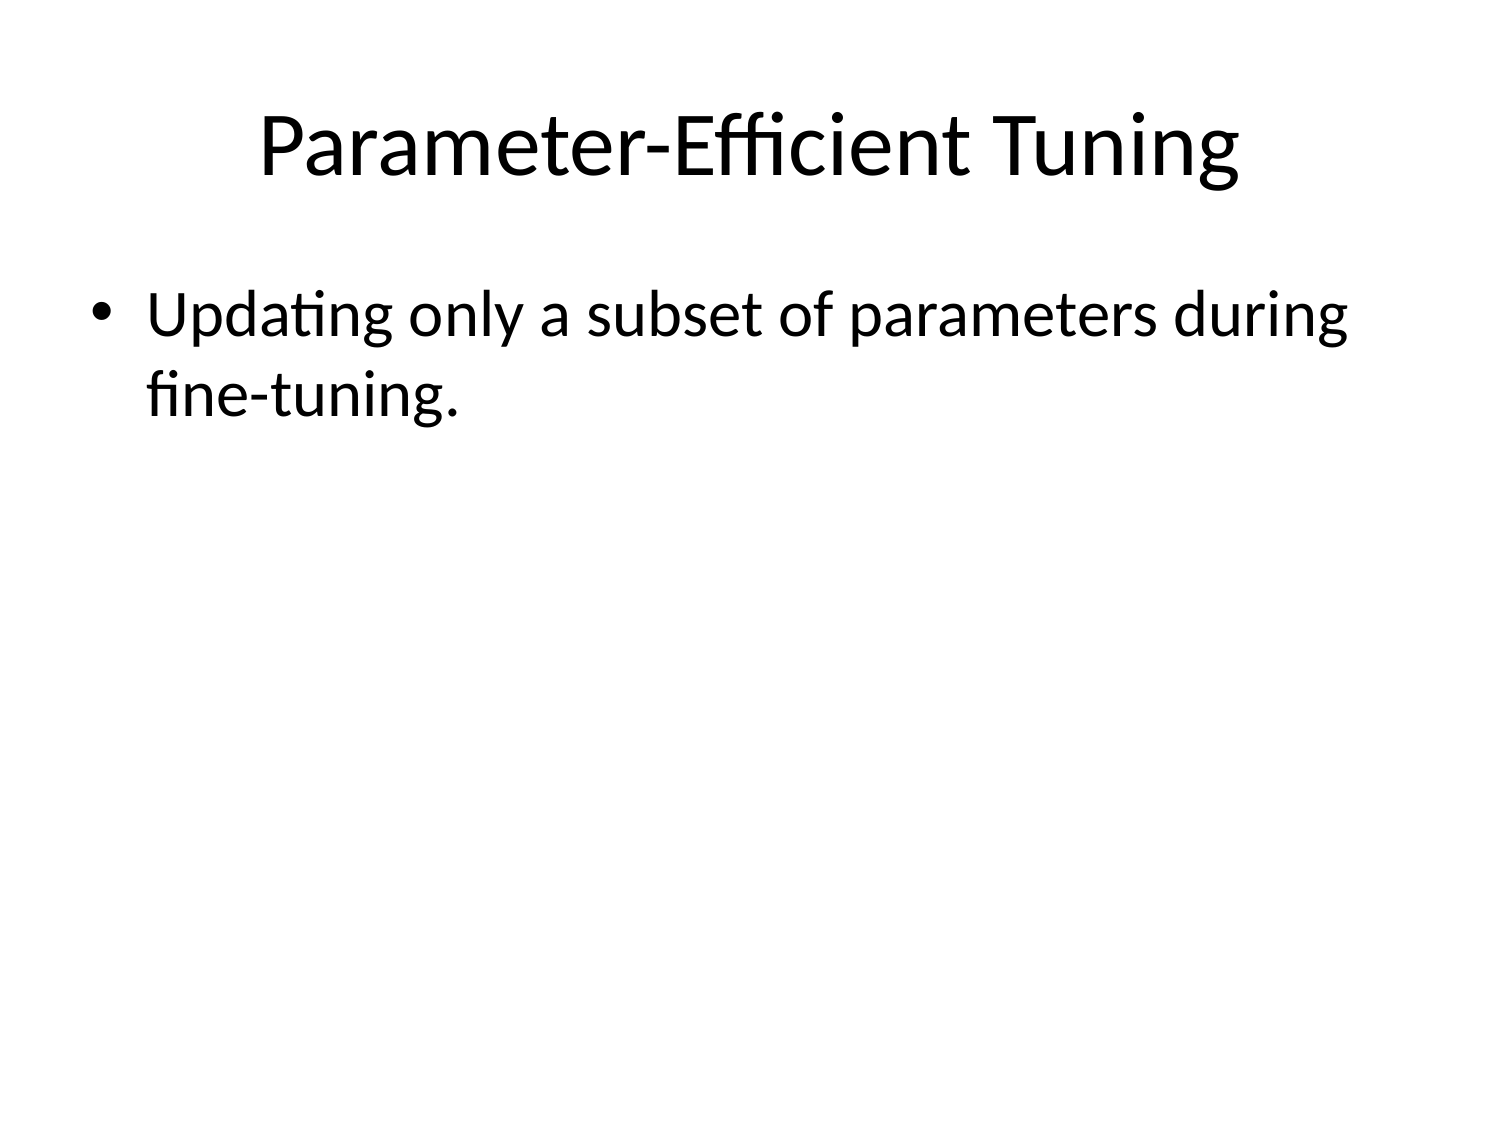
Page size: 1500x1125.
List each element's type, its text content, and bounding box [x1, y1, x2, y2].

list Updating only a subset of parameters during fine-tuning. [75, 262, 1425, 1005]
title Parameter-Efficient Tuning [75, 45, 1425, 233]
